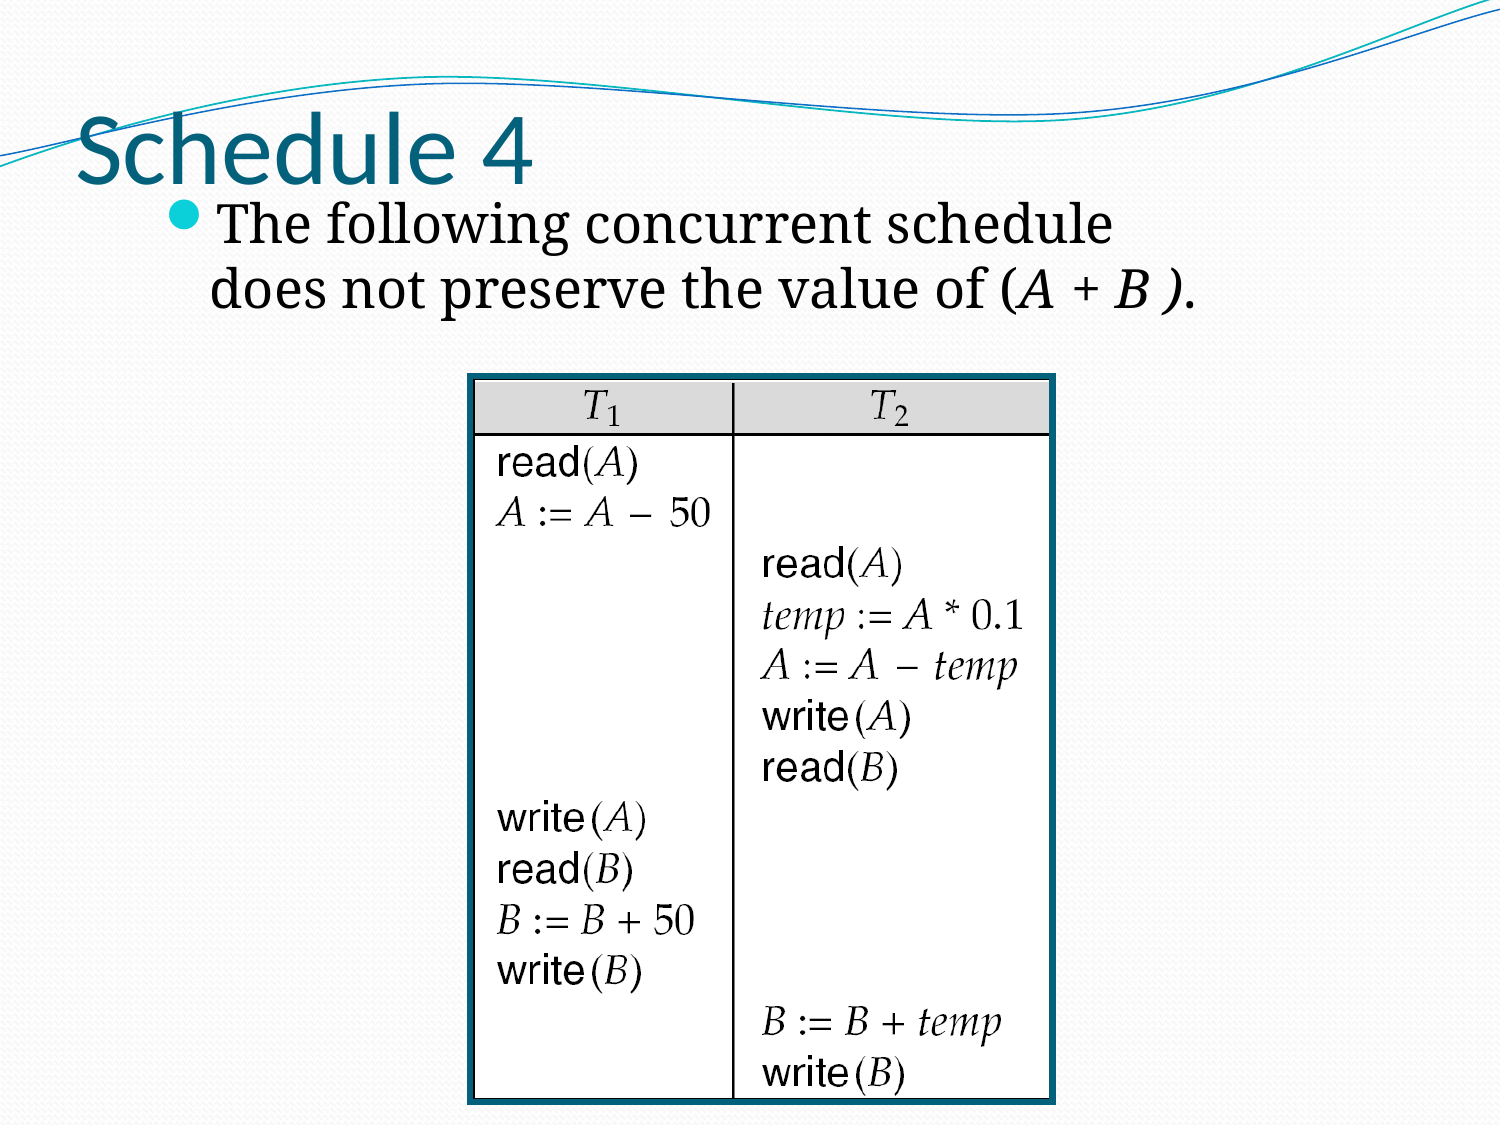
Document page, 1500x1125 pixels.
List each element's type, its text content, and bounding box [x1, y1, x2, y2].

picture [474, 380, 1048, 1098]
title Schedule 4 [75, 17, 1425, 206]
list The following concurrent schedule does not preserve the value of (A + B ). [150, 181, 1254, 376]
